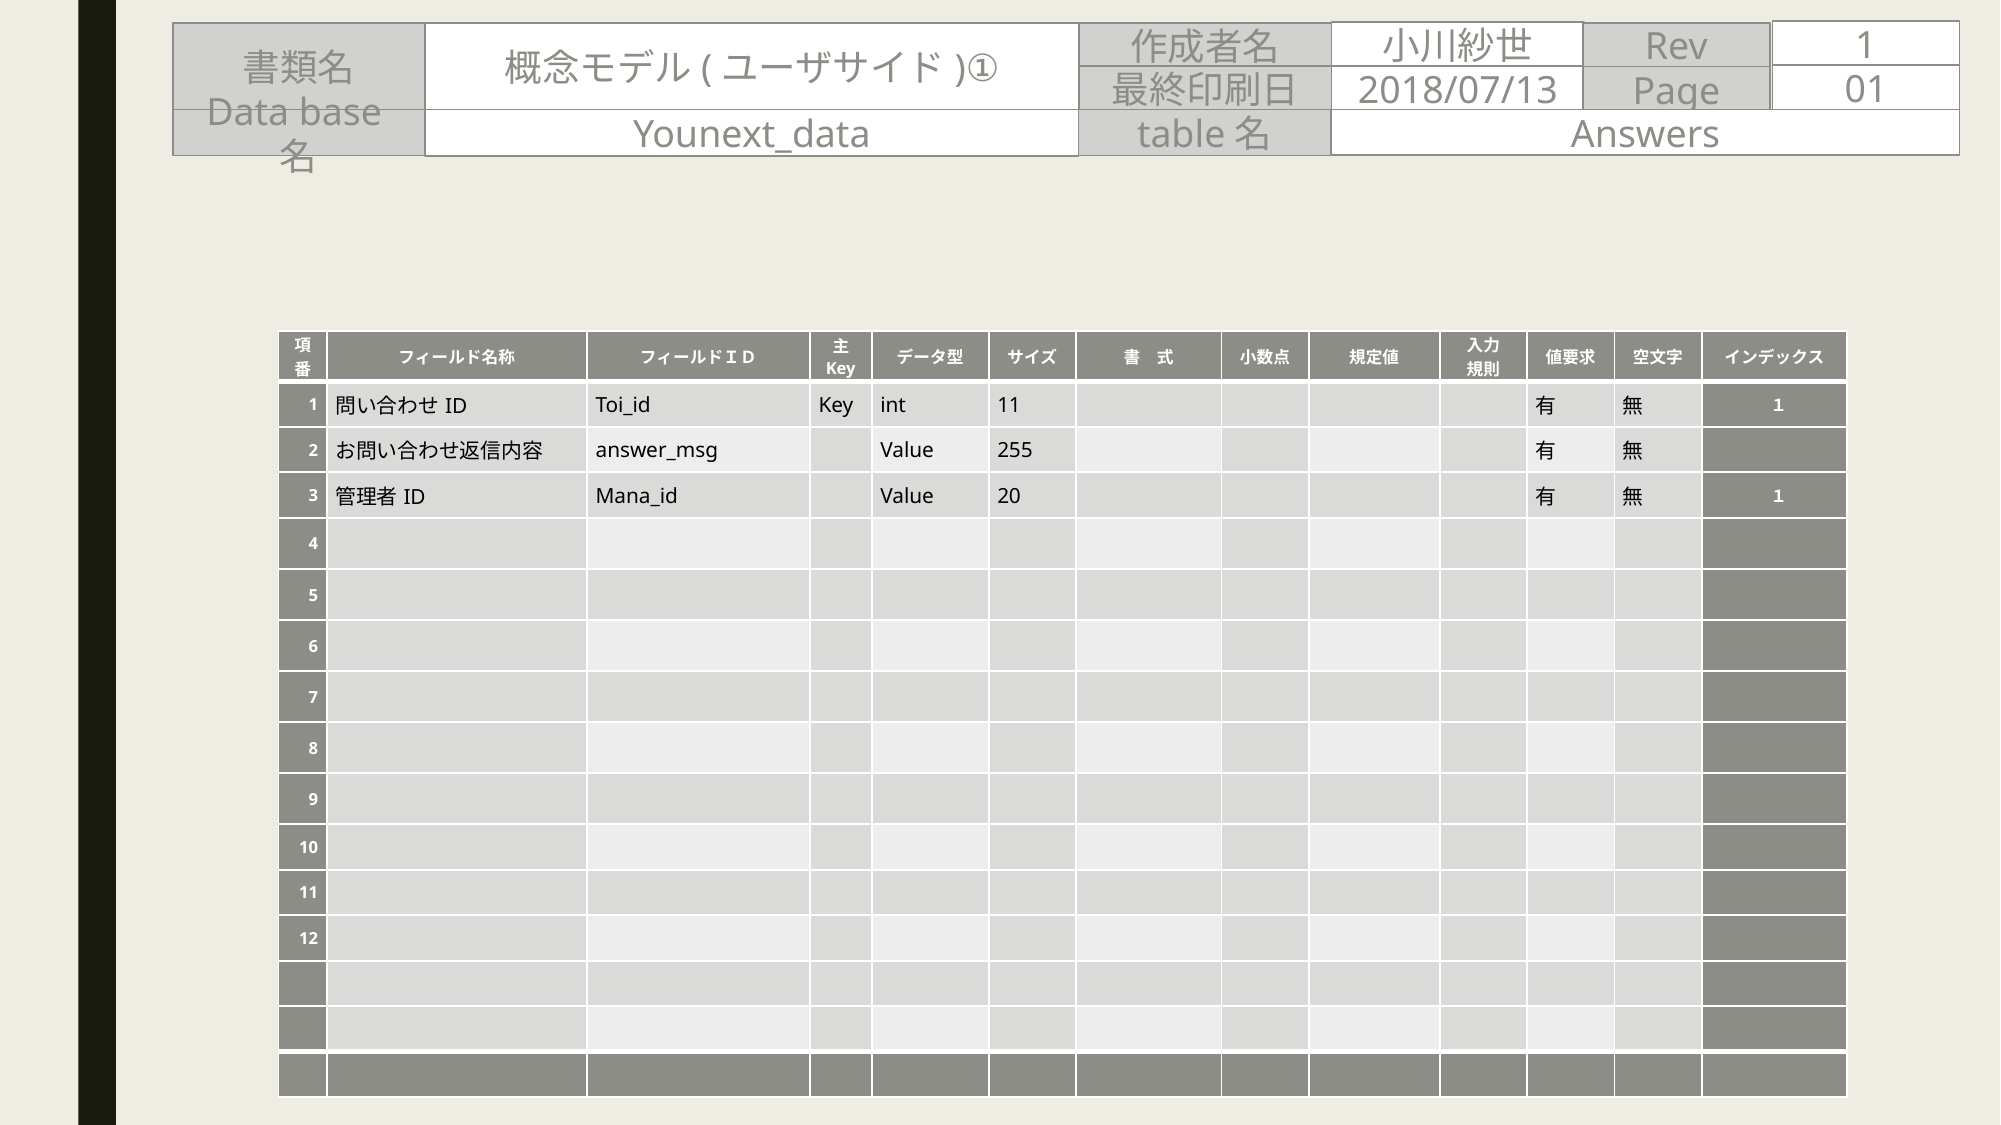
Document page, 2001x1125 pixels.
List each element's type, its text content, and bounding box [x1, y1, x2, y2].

table_cell Value [873, 428, 988, 471]
table_header サイズ [990, 332, 1075, 379]
table_header 規定値 [1310, 332, 1439, 379]
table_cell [1615, 1054, 1701, 1096]
table_header フィールドＩＤ [588, 332, 809, 379]
table_cell 無 [1615, 428, 1701, 471]
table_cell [279, 723, 326, 772]
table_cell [1077, 774, 1221, 823]
table_cell [1528, 519, 1614, 568]
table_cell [1310, 916, 1439, 960]
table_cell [1077, 672, 1221, 721]
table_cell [1615, 774, 1701, 823]
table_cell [1703, 774, 1846, 823]
table_cell [873, 519, 988, 568]
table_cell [1528, 962, 1614, 1005]
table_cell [811, 871, 871, 914]
table_cell 11 [990, 384, 1075, 426]
table_cell [1222, 384, 1308, 426]
table_cell [588, 519, 809, 568]
table_cell 有 [1528, 473, 1614, 517]
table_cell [811, 672, 871, 721]
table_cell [873, 916, 988, 960]
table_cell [873, 672, 988, 721]
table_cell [1528, 871, 1614, 914]
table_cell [1222, 672, 1308, 721]
table_header 書 式 [1077, 332, 1221, 379]
table_header 主 Key [811, 332, 871, 379]
table_cell 255 [990, 428, 1075, 471]
table_cell [1310, 428, 1439, 471]
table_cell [873, 962, 988, 1005]
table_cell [588, 672, 809, 721]
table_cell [1528, 916, 1614, 960]
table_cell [1615, 871, 1701, 914]
table_cell [990, 570, 1075, 619]
table_cell [1077, 621, 1221, 670]
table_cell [990, 774, 1075, 823]
table_cell [811, 428, 871, 471]
table_header 空文字 [1615, 332, 1701, 379]
table_header 小数点 [1222, 332, 1308, 379]
table_cell [1441, 570, 1526, 619]
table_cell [1615, 723, 1701, 772]
table_cell お問い合わせ返信内容 [328, 428, 586, 471]
table_cell [811, 570, 871, 619]
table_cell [1528, 1007, 1614, 1049]
table_cell [328, 570, 586, 619]
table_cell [1310, 1054, 1439, 1096]
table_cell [811, 1007, 871, 1049]
table_cell [1222, 621, 1308, 670]
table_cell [279, 672, 326, 721]
table_cell [873, 621, 988, 670]
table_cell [1077, 1054, 1221, 1096]
table_cell [1310, 621, 1439, 670]
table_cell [328, 672, 586, 721]
table_cell [1310, 519, 1439, 568]
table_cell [1703, 672, 1846, 721]
table_cell [1703, 621, 1846, 670]
table_cell Toi_id [588, 384, 809, 426]
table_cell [1222, 723, 1308, 772]
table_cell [1528, 825, 1614, 869]
table_cell [1528, 621, 1614, 670]
table_header インデックス [1703, 332, 1846, 379]
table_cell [1528, 672, 1614, 721]
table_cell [279, 1007, 326, 1049]
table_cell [1077, 825, 1221, 869]
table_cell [1077, 871, 1221, 914]
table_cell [1703, 962, 1846, 1005]
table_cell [990, 916, 1075, 960]
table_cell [328, 1054, 586, 1096]
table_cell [873, 825, 988, 869]
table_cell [1703, 723, 1846, 772]
table_cell [1615, 519, 1701, 568]
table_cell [873, 871, 988, 914]
table_cell 管理者ID [328, 473, 586, 517]
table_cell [1528, 723, 1614, 772]
table_cell [588, 570, 809, 619]
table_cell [990, 1054, 1075, 1096]
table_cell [1310, 774, 1439, 823]
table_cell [990, 871, 1075, 914]
table_cell [1222, 428, 1308, 471]
table_cell 20 [990, 473, 1075, 517]
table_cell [1310, 1007, 1439, 1049]
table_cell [1703, 825, 1846, 869]
table_header フィールド名称 [328, 332, 586, 379]
table_cell 2 [279, 428, 326, 471]
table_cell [1310, 871, 1439, 914]
table_header 入力 規則 [1441, 332, 1526, 379]
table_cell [873, 1007, 988, 1049]
table_cell 4 [279, 519, 326, 568]
table_cell 5 [279, 570, 326, 619]
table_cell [1703, 916, 1846, 960]
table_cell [990, 723, 1075, 772]
table_header 値要求 [1528, 332, 1614, 379]
table_cell １ [1703, 473, 1846, 517]
table_cell Key [811, 384, 871, 426]
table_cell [811, 825, 871, 869]
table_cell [279, 916, 326, 960]
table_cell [1615, 825, 1701, 869]
table_cell 1 [279, 384, 326, 426]
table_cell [1528, 1054, 1614, 1096]
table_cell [588, 871, 809, 914]
table_cell 問い合わせID [328, 384, 586, 426]
table_cell [1222, 473, 1308, 517]
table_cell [1222, 962, 1308, 1005]
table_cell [588, 774, 809, 823]
table_cell [811, 519, 871, 568]
table_cell [1222, 570, 1308, 619]
table_cell [1441, 428, 1526, 471]
table_cell [1077, 428, 1221, 471]
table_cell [1222, 774, 1308, 823]
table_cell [1222, 825, 1308, 869]
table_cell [588, 962, 809, 1005]
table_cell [1077, 723, 1221, 772]
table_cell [588, 825, 809, 869]
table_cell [328, 871, 586, 914]
table_cell [811, 621, 871, 670]
table_cell 有 [1528, 428, 1614, 471]
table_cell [1077, 1007, 1221, 1049]
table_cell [811, 723, 871, 772]
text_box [172, 20, 1960, 157]
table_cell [990, 962, 1075, 1005]
table_cell [1077, 519, 1221, 568]
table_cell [1222, 1054, 1308, 1096]
table_cell [1441, 519, 1526, 568]
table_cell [1441, 825, 1526, 869]
table_cell Value [873, 473, 988, 517]
table_cell Mana_id [588, 473, 809, 517]
table_header データ型 [873, 332, 988, 379]
table_cell [1310, 384, 1439, 426]
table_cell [279, 871, 326, 914]
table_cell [588, 723, 809, 772]
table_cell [1077, 916, 1221, 960]
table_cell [279, 825, 326, 869]
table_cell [588, 1054, 809, 1096]
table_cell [1441, 871, 1526, 914]
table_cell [588, 1007, 809, 1049]
table_cell [873, 570, 988, 619]
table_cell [873, 774, 988, 823]
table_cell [1615, 672, 1701, 721]
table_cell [873, 723, 988, 772]
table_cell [279, 774, 326, 823]
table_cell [1441, 1007, 1526, 1049]
table_cell [328, 621, 586, 670]
table_cell [1077, 570, 1221, 619]
table_cell [1703, 570, 1846, 619]
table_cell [1310, 723, 1439, 772]
table_cell [1077, 473, 1221, 517]
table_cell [990, 1007, 1075, 1049]
table_cell int [873, 384, 988, 426]
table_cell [990, 672, 1075, 721]
table_cell [588, 621, 809, 670]
table_cell [1441, 384, 1526, 426]
table_cell answer_msg [588, 428, 809, 471]
table_cell 無 [1615, 473, 1701, 517]
table_cell [1222, 519, 1308, 568]
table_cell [279, 962, 326, 1005]
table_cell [1310, 962, 1439, 1005]
table_cell [1441, 473, 1526, 517]
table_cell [1310, 825, 1439, 869]
table_cell 無 [1615, 384, 1701, 426]
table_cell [279, 1054, 326, 1096]
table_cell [1077, 962, 1221, 1005]
table_cell [990, 621, 1075, 670]
table_cell １ [1703, 384, 1846, 426]
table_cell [1310, 672, 1439, 721]
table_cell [328, 1007, 586, 1049]
table_cell 6 [279, 621, 326, 670]
table_cell 3 [279, 473, 326, 517]
table_cell [990, 519, 1075, 568]
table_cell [1615, 1007, 1701, 1049]
table_cell 有 [1528, 384, 1614, 426]
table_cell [873, 1054, 988, 1096]
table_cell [811, 1054, 871, 1096]
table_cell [328, 723, 586, 772]
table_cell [1615, 916, 1701, 960]
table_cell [1703, 1054, 1846, 1096]
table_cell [1222, 1007, 1308, 1049]
table_header 項 番 [279, 332, 326, 379]
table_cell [1441, 774, 1526, 823]
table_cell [1703, 871, 1846, 914]
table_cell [1615, 962, 1701, 1005]
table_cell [1703, 1007, 1846, 1049]
table_cell [1703, 428, 1846, 471]
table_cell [328, 825, 586, 869]
table_cell [811, 473, 871, 517]
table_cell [1441, 723, 1526, 772]
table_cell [588, 916, 809, 960]
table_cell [1441, 672, 1526, 721]
table_cell [1615, 570, 1701, 619]
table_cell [328, 774, 586, 823]
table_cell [1441, 916, 1526, 960]
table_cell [1441, 962, 1526, 1005]
table_cell [1441, 621, 1526, 670]
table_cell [1528, 774, 1614, 823]
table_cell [811, 916, 871, 960]
table_cell [1615, 621, 1701, 670]
table_cell [1310, 473, 1439, 517]
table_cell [328, 916, 586, 960]
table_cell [1222, 916, 1308, 960]
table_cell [328, 962, 586, 1005]
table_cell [811, 962, 871, 1005]
table_cell [1310, 570, 1439, 619]
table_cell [811, 774, 871, 823]
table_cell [1441, 1054, 1526, 1096]
table_cell [328, 519, 586, 568]
table_cell [1077, 384, 1221, 426]
table_cell [1528, 570, 1614, 619]
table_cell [1222, 871, 1308, 914]
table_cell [990, 825, 1075, 869]
table_cell [1703, 519, 1846, 568]
